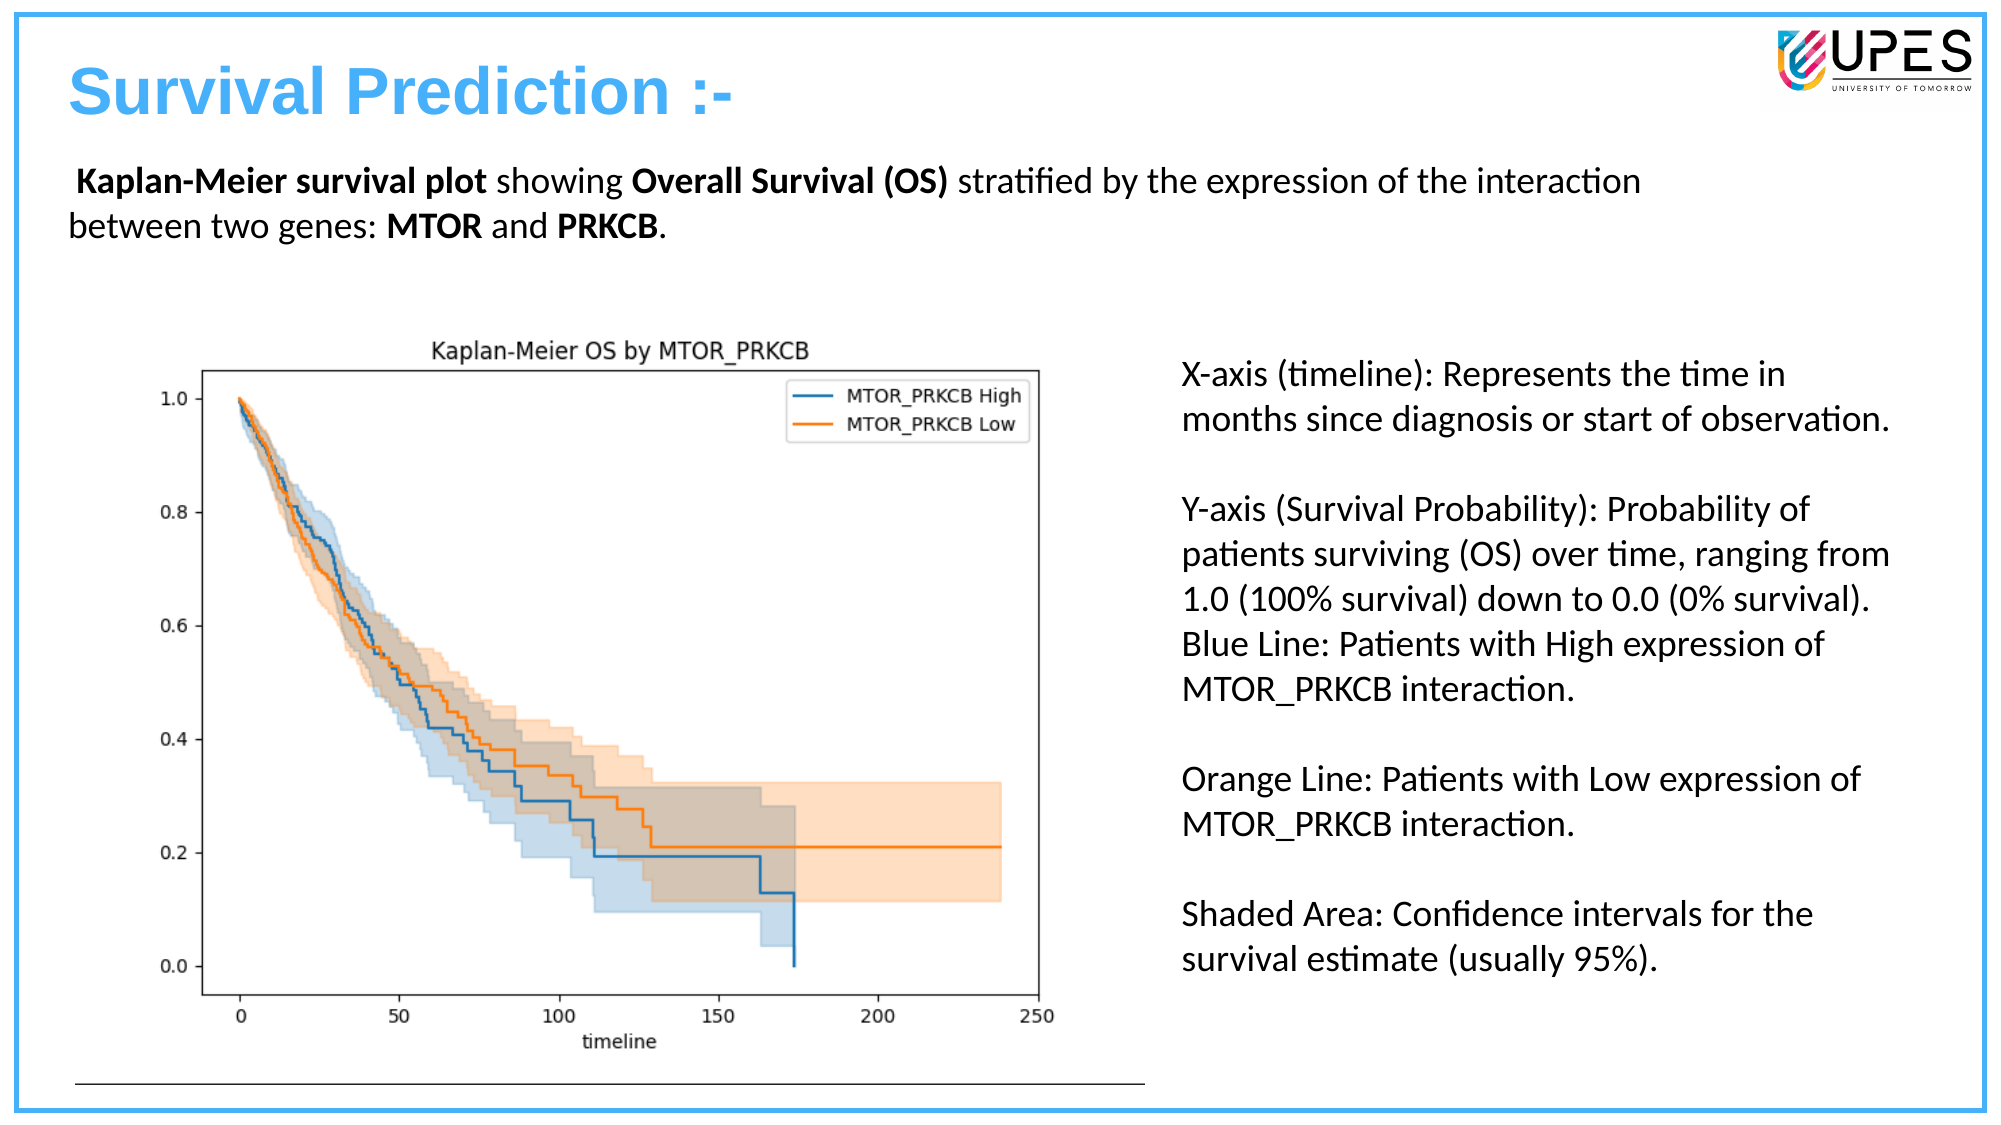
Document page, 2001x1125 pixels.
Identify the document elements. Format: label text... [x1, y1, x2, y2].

text_box Survival Prediction :- [53, 40, 1227, 136]
text_box Kaplan-Meier survival plot showing Overall Survival (OS) stratified by the expression of the interaction between two genes: MTOR and PRKCB. [53, 148, 1708, 254]
picture [1758, 20, 1978, 110]
text_box X-axis (timeline): Represents the time in months since diagnosis or start of observation. Y-axis (Survival Probability): Probability of patients surviving (OS) over time, ranging from 1.0 (100% survival) down to 0.0 (0% survival). Blue Line: Patients with High expression of MTOR_PRKCB interaction. Orange Line: Patients with Low expression of MTOR_PRKCB interaction. Shaded Area: Confidence intervals for the survival estimate (usually 95%). [1166, 341, 1925, 1032]
picture [74, 277, 1145, 1085]
